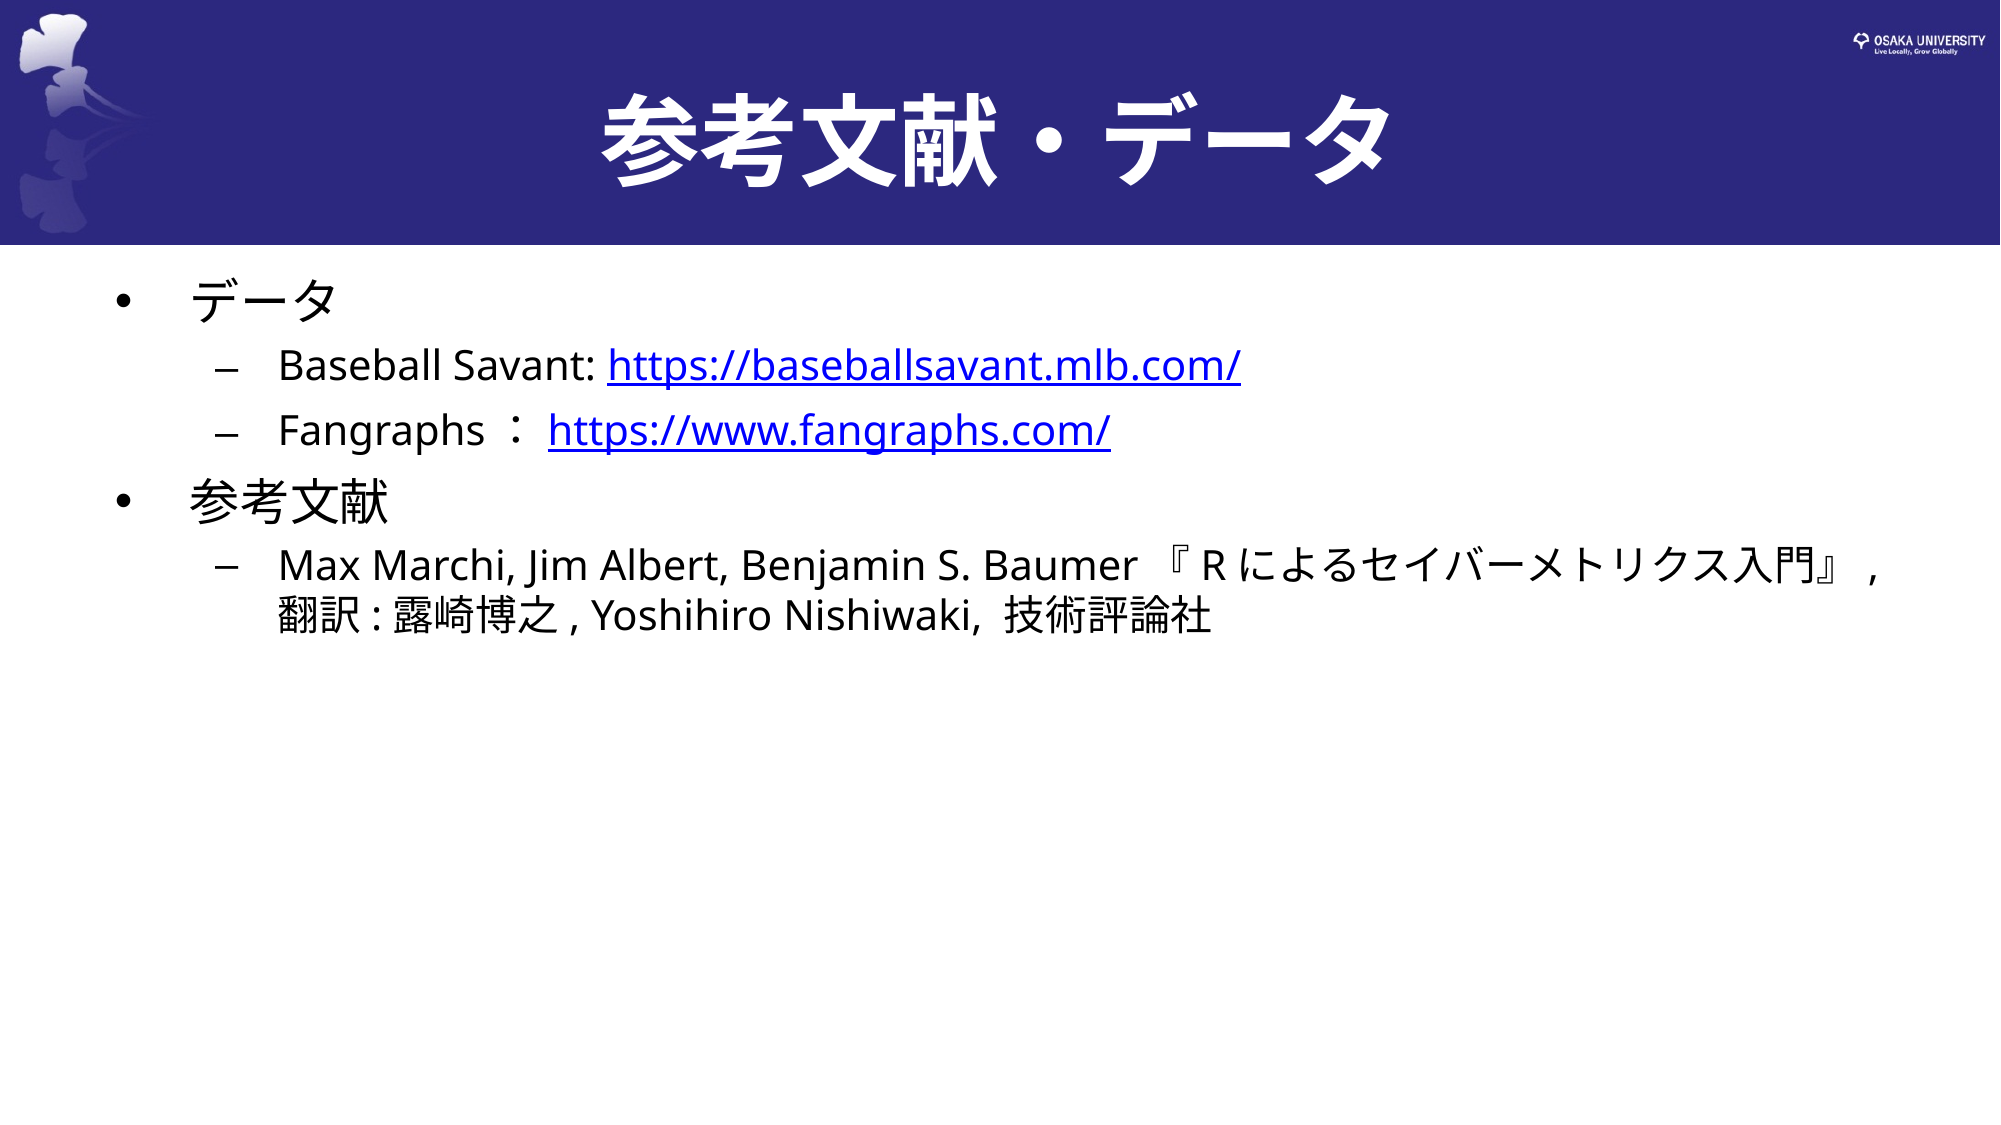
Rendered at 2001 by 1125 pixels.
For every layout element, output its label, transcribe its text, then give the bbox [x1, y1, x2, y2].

list データ Baseball Savant: https://baseballsavant.mlb.com/ Fangraphs：https://www.fangraphs.com/ 参考文献 Max Marchi, Jim Albert, Benjamin S. Baumer『Rによるセイバーメトリクス入門』, 翻訳:露崎博之, Yoshihiro Nishiwaki, 技術評論社 [99, 262, 1900, 1005]
title 参考文献・データ [99, 45, 1900, 233]
picture [0, 0, 2000, 245]
